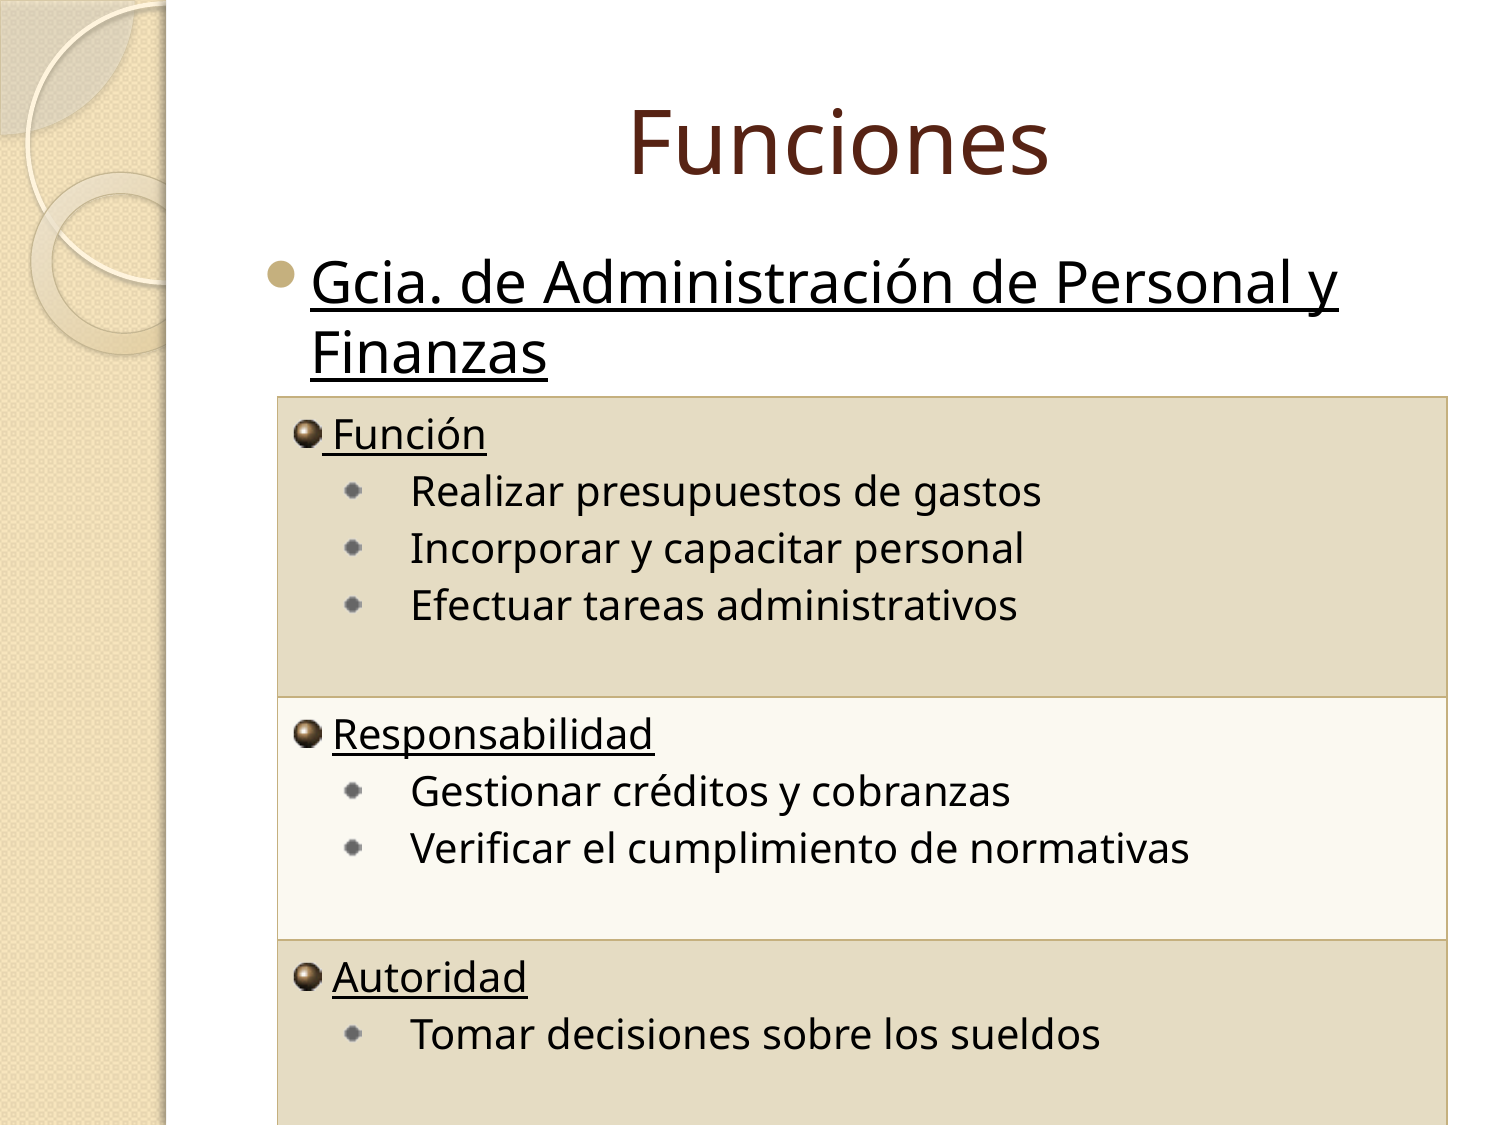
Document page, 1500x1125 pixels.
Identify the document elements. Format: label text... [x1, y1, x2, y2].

picture [292, 961, 322, 991]
table_cell Responsabilidad Gestionar créditos y cobranzas Verificar el cumplimiento de normativas [278, 698, 1446, 939]
table_cell Autoridad Tomar decisiones sobre los sueldos [278, 941, 1446, 1125]
table_header Función Realizar presupuestos de gastos Incorporar y capacitar personal Efectuar tareas administrativos [278, 398, 1446, 696]
picture [332, 475, 362, 505]
list Gcia. de Administración de Personal y Finanzas [235, 237, 1466, 1025]
picture [292, 718, 322, 748]
title Funciones [235, 45, 1466, 233]
picture [332, 589, 362, 619]
picture [332, 532, 362, 562]
picture [332, 832, 362, 862]
picture [292, 418, 322, 448]
picture [332, 775, 362, 805]
picture [332, 1018, 362, 1048]
